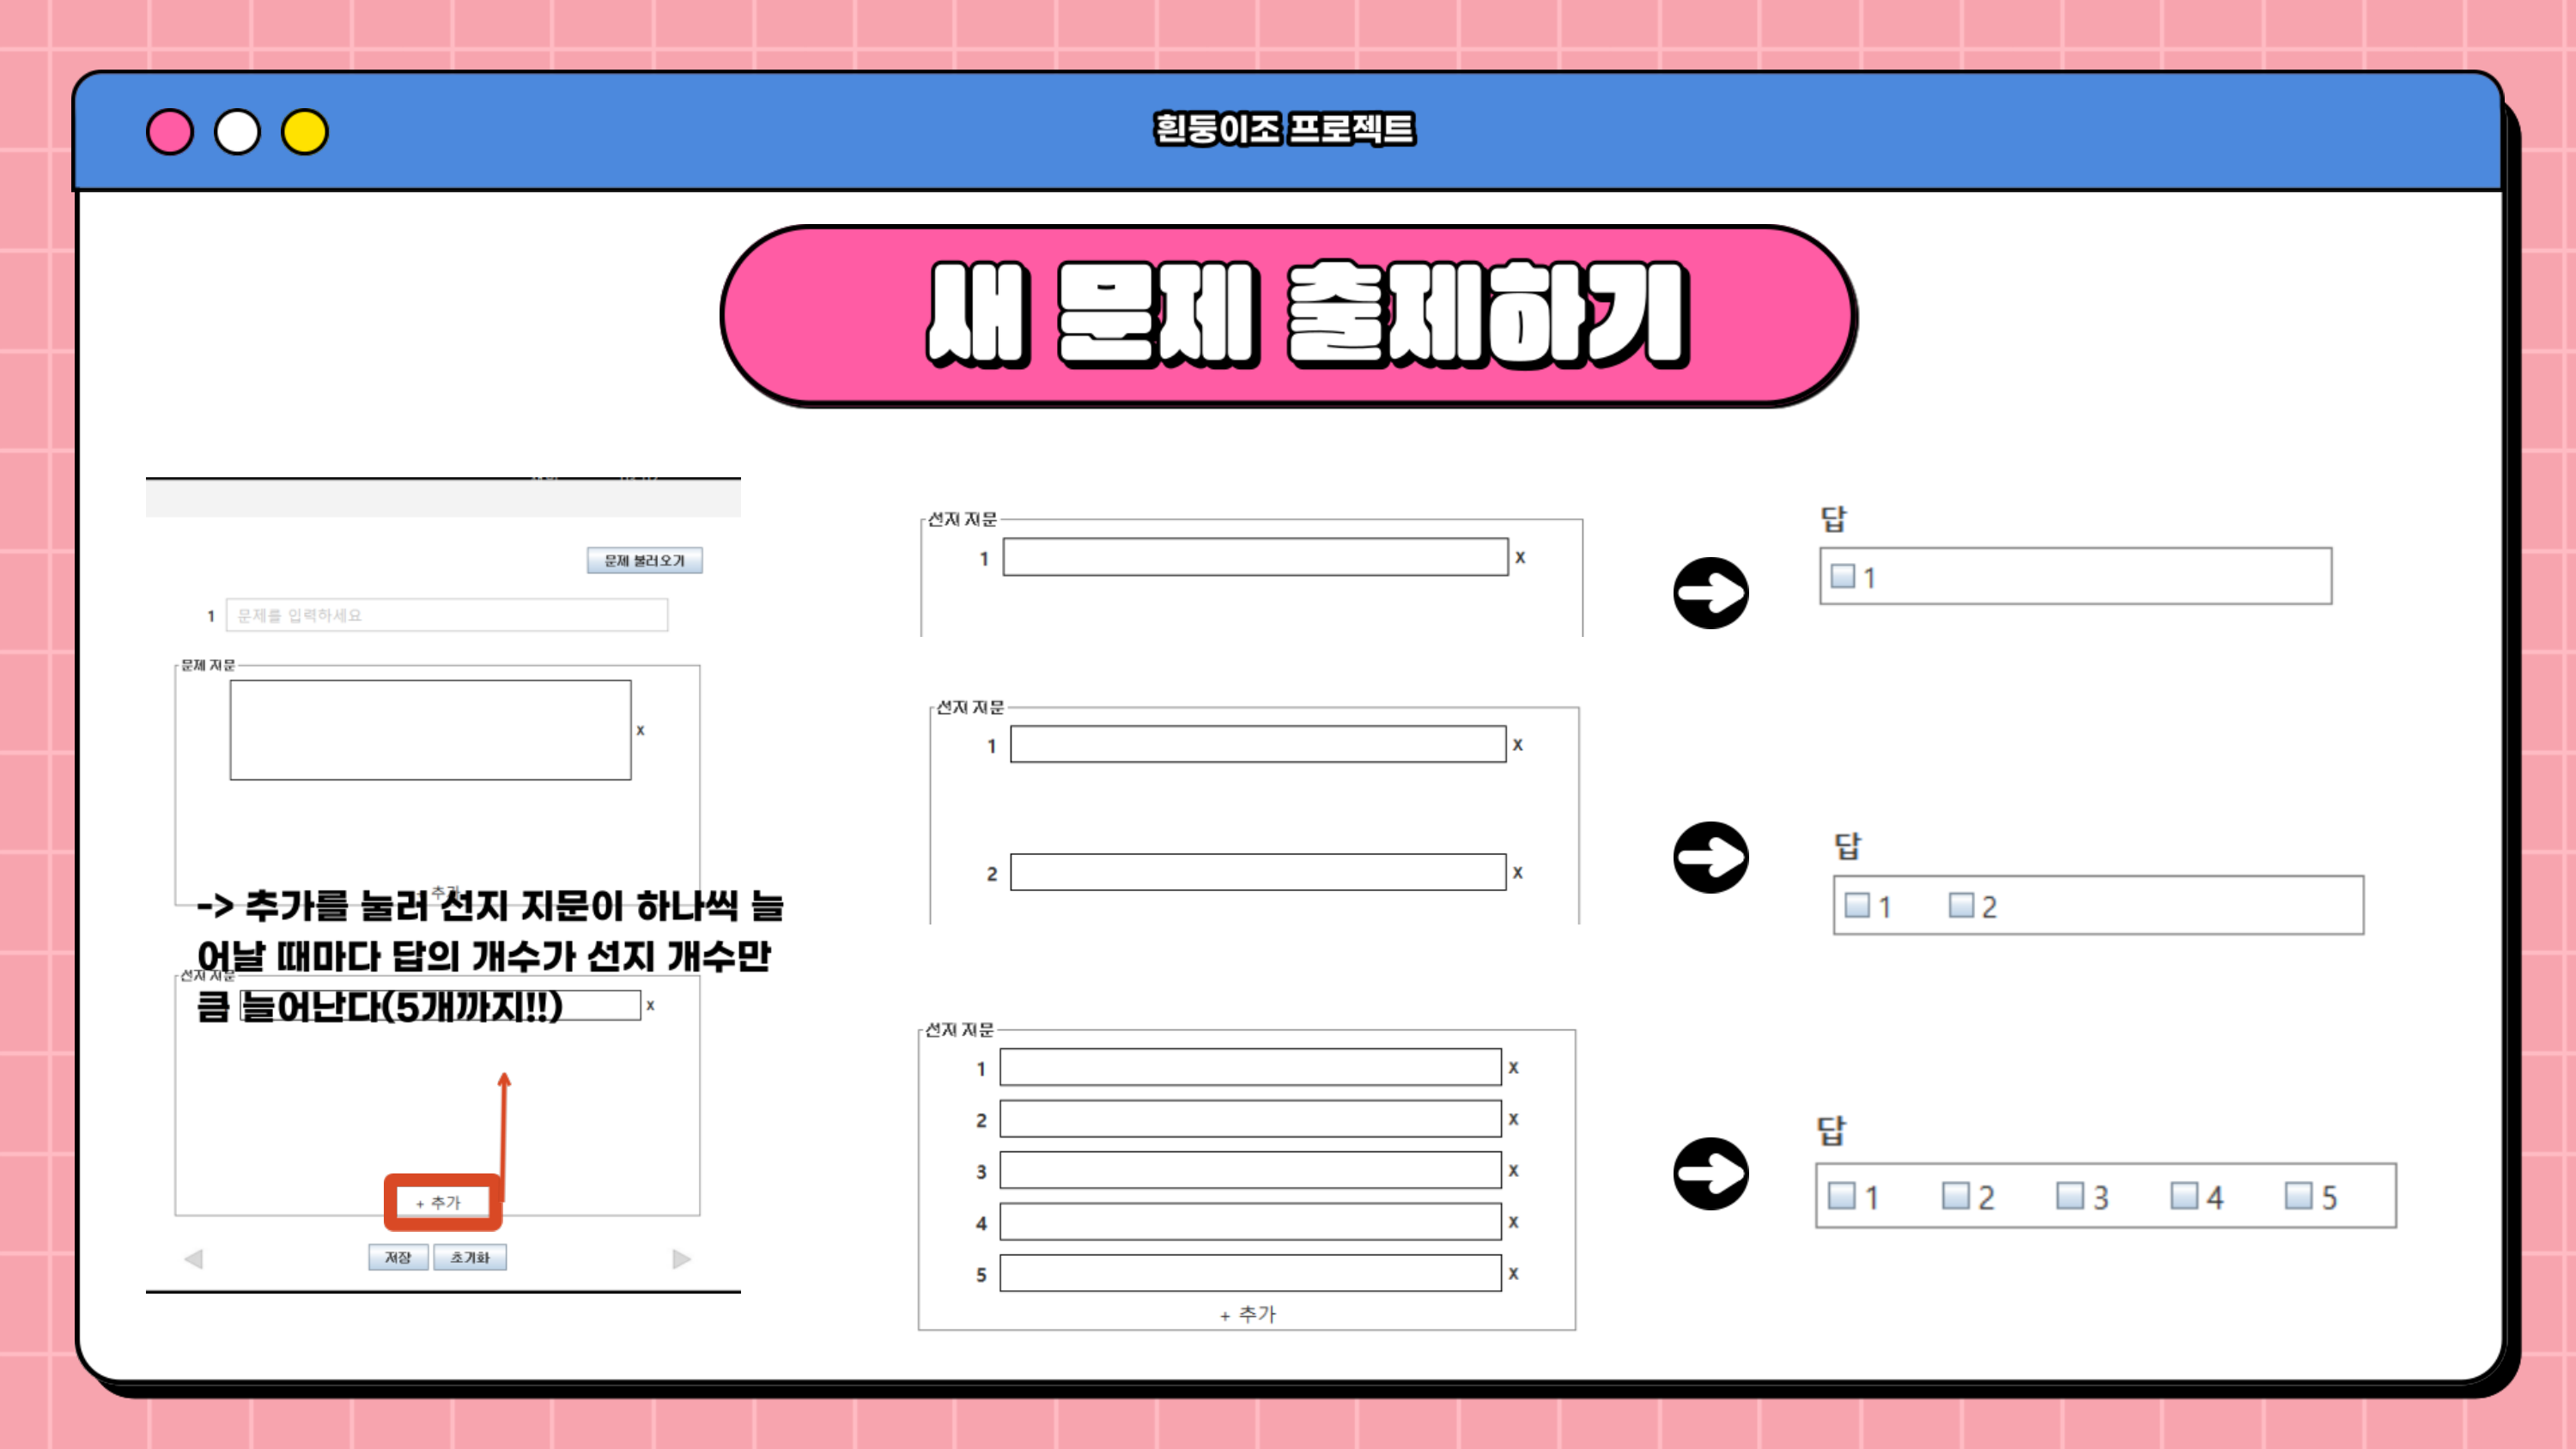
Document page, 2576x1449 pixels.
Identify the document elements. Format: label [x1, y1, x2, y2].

picture [1674, 1137, 1749, 1210]
picture [1674, 557, 1749, 630]
text_box [154, 136, 2427, 500]
text_box [146, 108, 331, 158]
picture [1783, 466, 2376, 648]
text_box [0, 0, 2576, 1449]
picture [906, 1012, 1582, 1336]
picture [146, 477, 804, 1294]
picture [1800, 802, 2402, 969]
picture [906, 477, 1607, 638]
picture [70, 70, 2505, 192]
picture [927, 680, 1586, 925]
picture [1674, 821, 1749, 894]
picture [1786, 1088, 2410, 1258]
